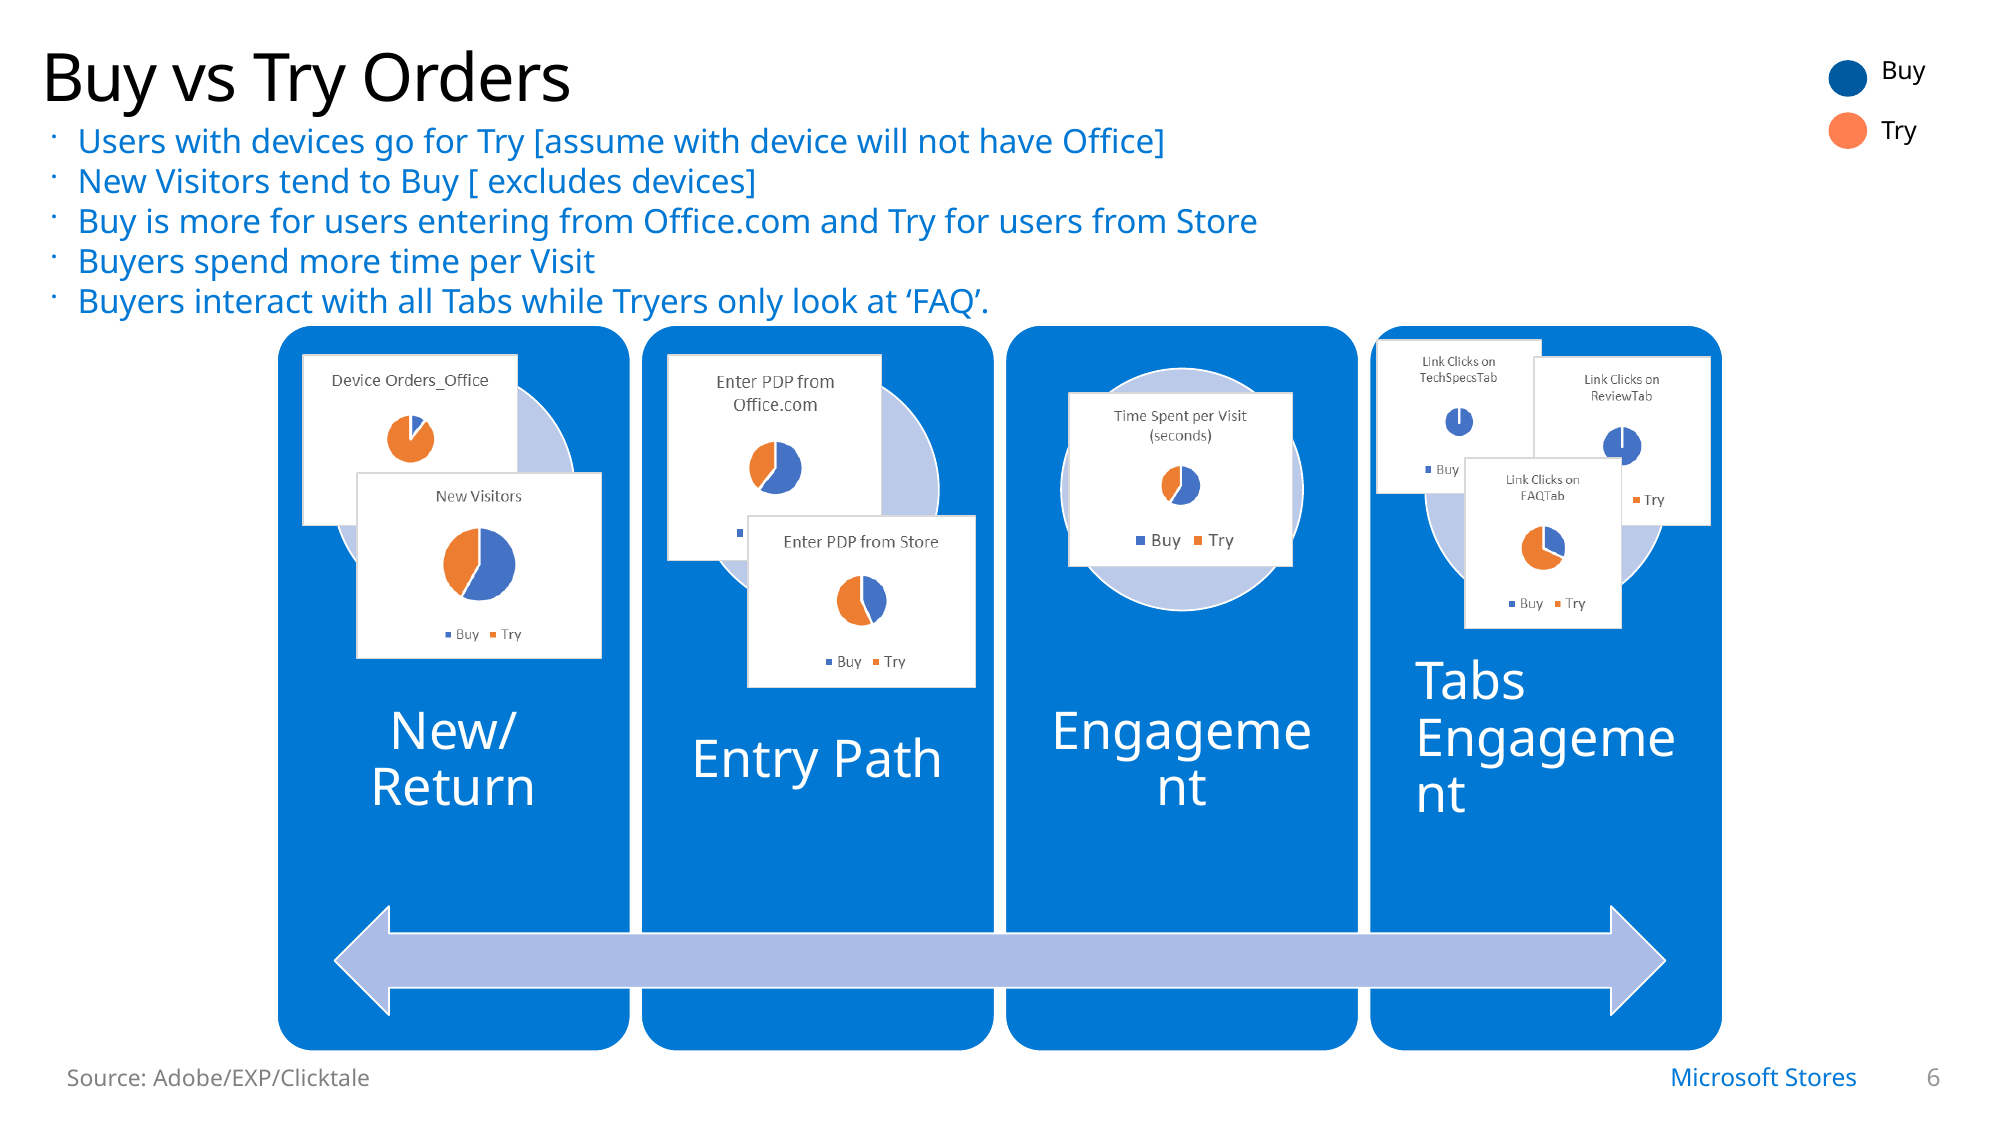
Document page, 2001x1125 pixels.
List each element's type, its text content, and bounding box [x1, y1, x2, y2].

picture [1068, 392, 1293, 568]
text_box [276, 324, 1724, 1052]
title Buy vs Try Orders [41, 34, 1959, 116]
picture [1376, 338, 1711, 630]
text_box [1828, 59, 1868, 150]
text_box Source: Adobe/EXP/Clicktale [42, 1054, 493, 1104]
picture [302, 354, 602, 660]
text_box Buy Try [1881, 54, 1959, 145]
picture [667, 354, 977, 688]
list Users with devices go for Try [assume with device will not have Office] New Visitors tend to Buy [ excludes devices] Buy is more for users entering from Office.com and Try for users from Store Buyers spend more time per Visit Buyers interact with all Tabs while Tryers only look at ‘FAQ’. [30, 120, 1640, 401]
